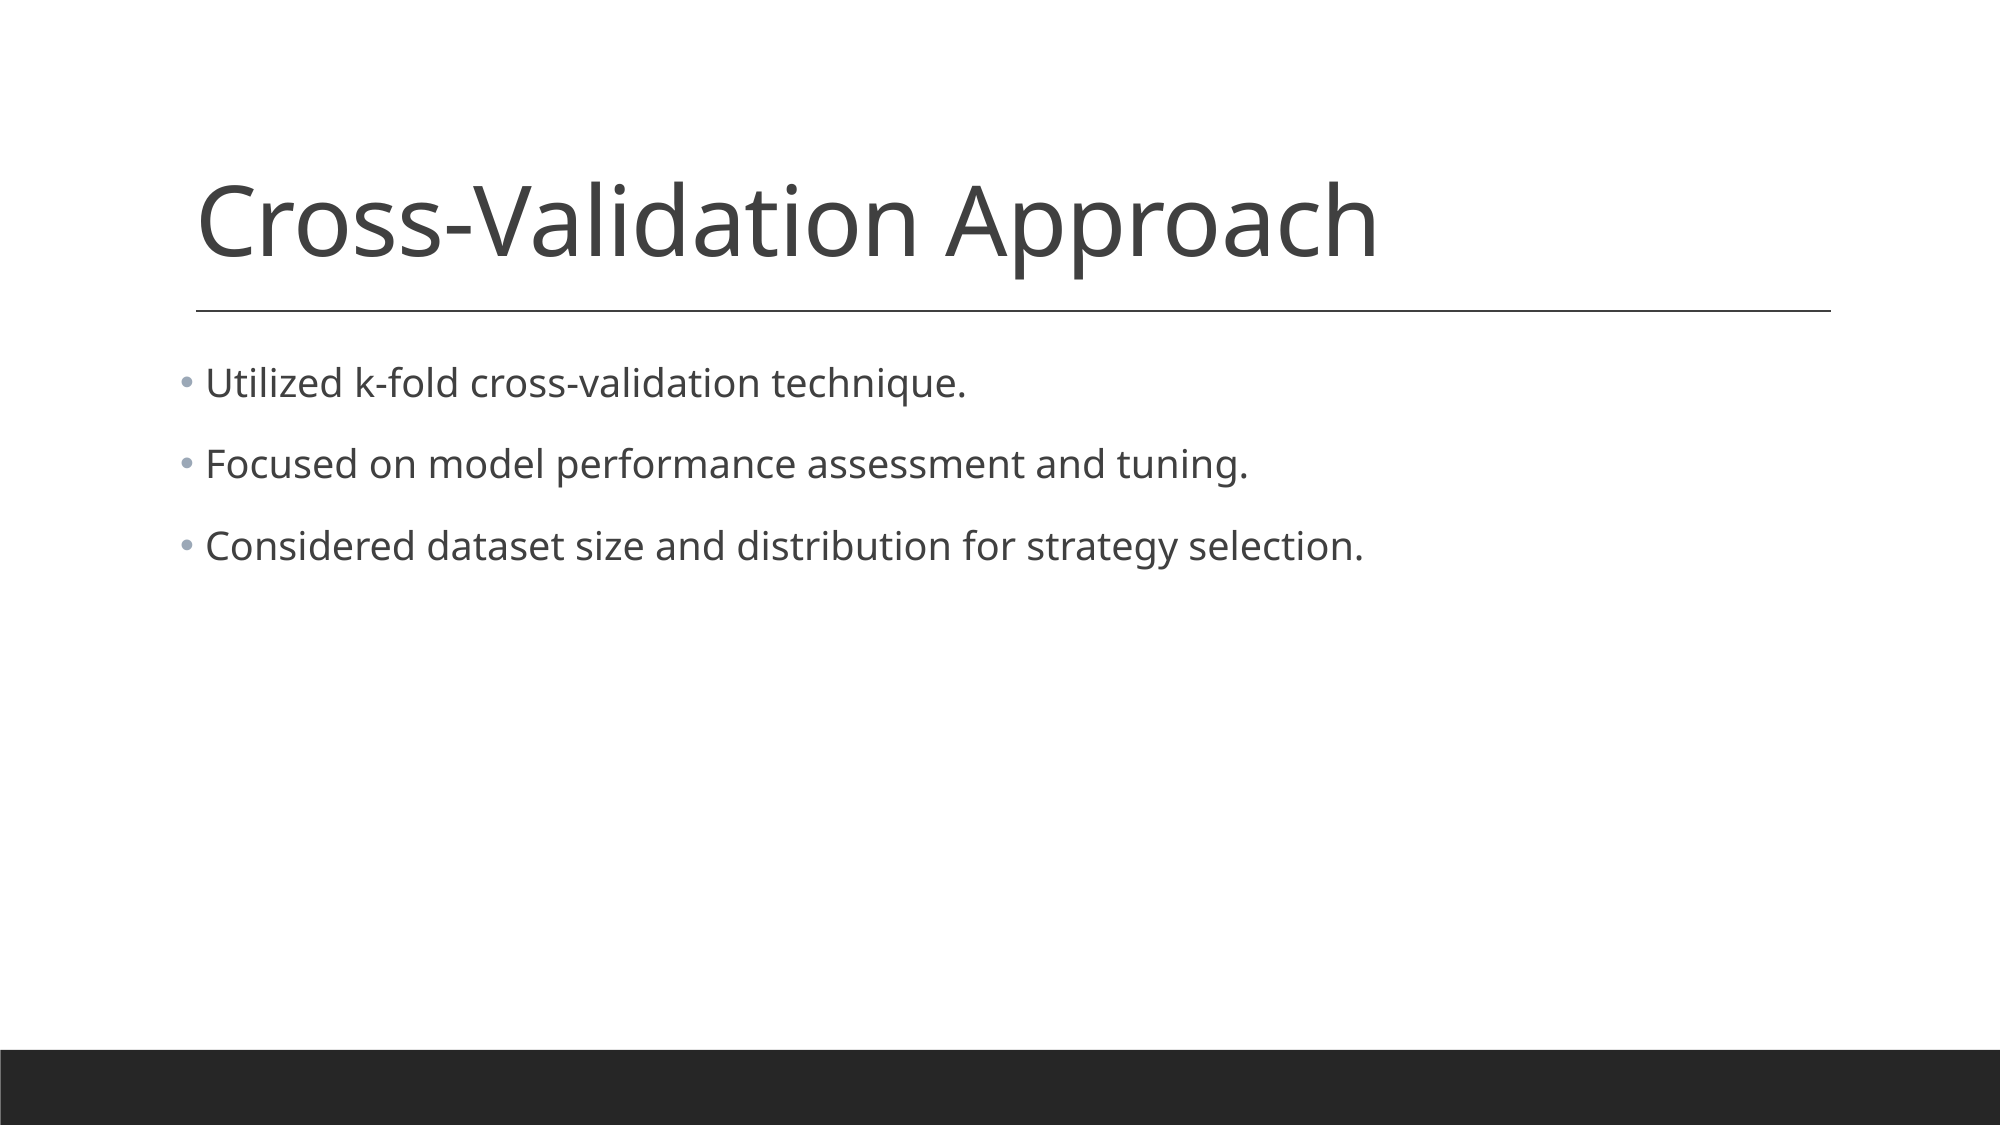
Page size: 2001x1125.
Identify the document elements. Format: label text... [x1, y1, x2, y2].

title Cross-Validation Approach [180, 47, 1830, 285]
list Utilized k-fold cross-validation technique. Focused on model performance assessment and tuning. Considered dataset size and distribution for strategy selection. [180, 345, 1830, 963]
